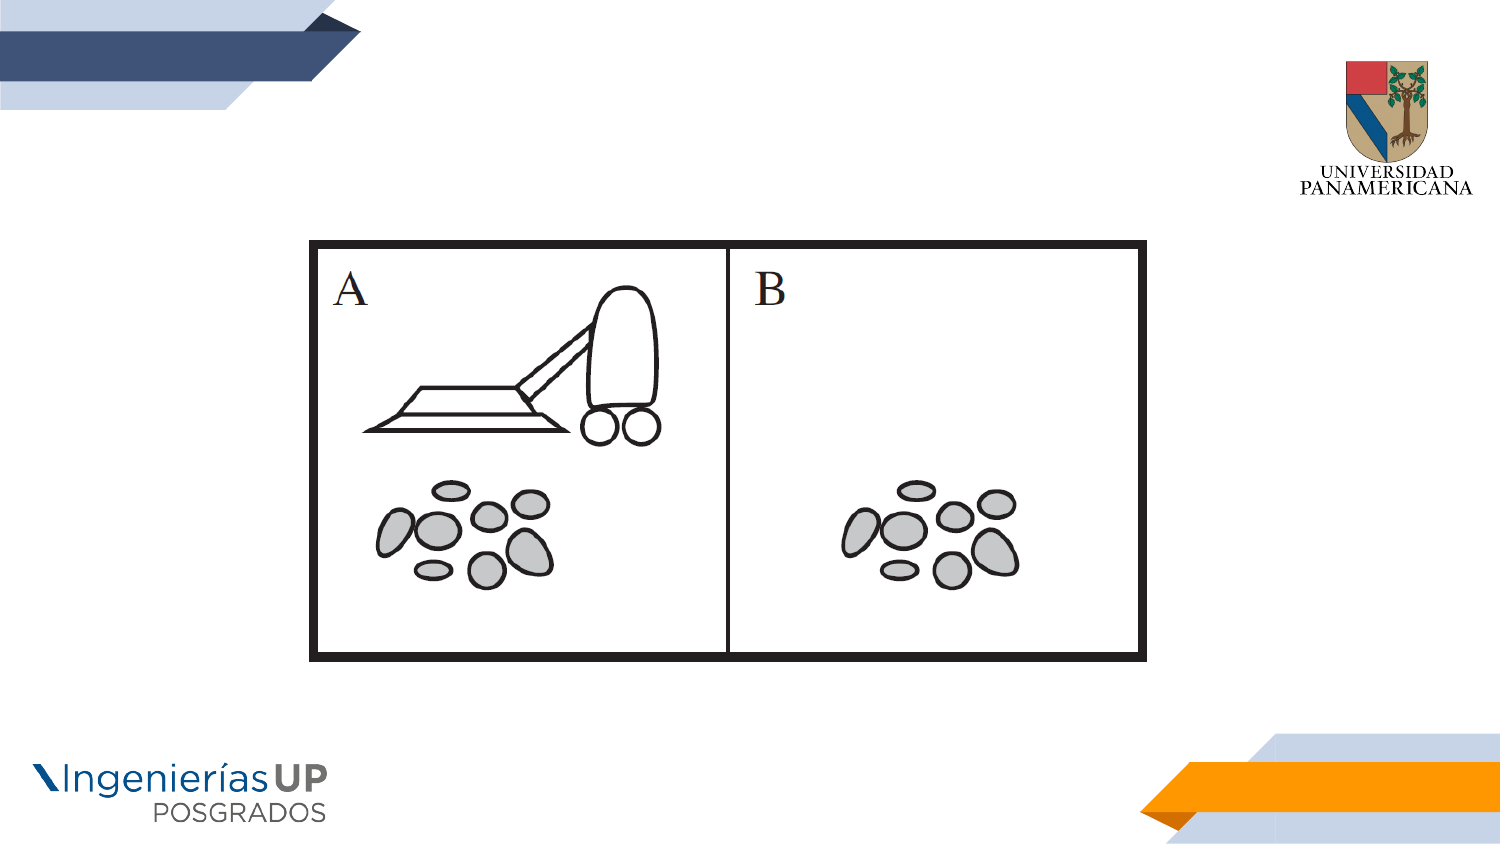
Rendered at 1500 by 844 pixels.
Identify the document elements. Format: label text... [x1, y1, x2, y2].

picture [1286, 44, 1490, 210]
picture [299, 228, 1155, 674]
slide_number 7 [1249, 760, 1494, 813]
picture [15, 737, 344, 844]
